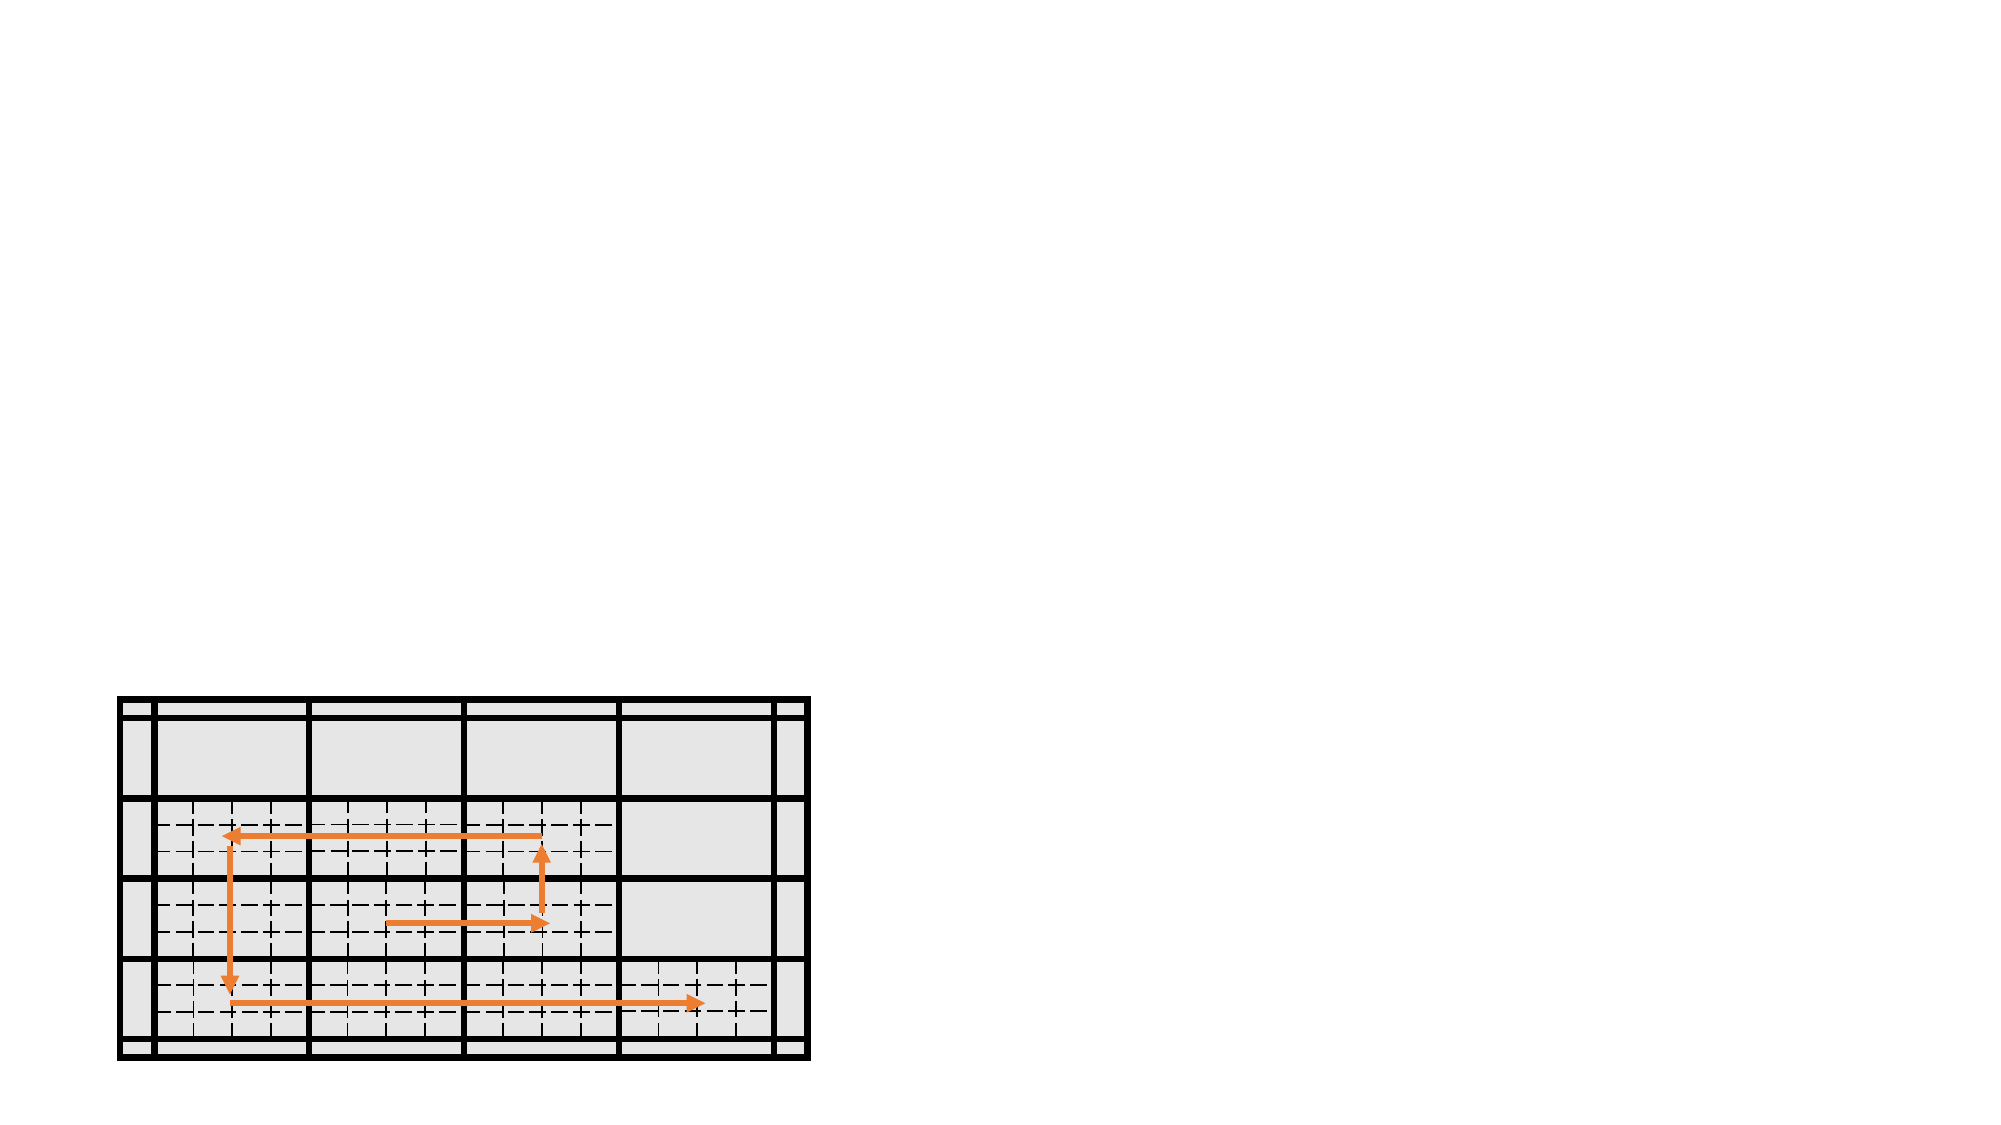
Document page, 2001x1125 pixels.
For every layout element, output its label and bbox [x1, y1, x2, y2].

text_box [464, 958, 809, 1040]
table_cell [426, 1006, 463, 1012]
table_cell [193, 825, 231, 851]
table_header [193, 879, 227, 905]
table_cell [155, 905, 193, 932]
table_cell [348, 851, 387, 878]
table_cell [620, 1011, 659, 1038]
table_cell [387, 851, 426, 878]
table_cell [386, 905, 425, 920]
table_header [503, 798, 542, 825]
table_header [233, 879, 271, 905]
table_cell [545, 851, 581, 878]
table_cell [193, 905, 227, 932]
table_cell [271, 851, 309, 878]
table_header [193, 798, 232, 825]
table_cell [193, 932, 227, 958]
table_cell [542, 985, 581, 1000]
table_header [309, 879, 348, 905]
table_cell [503, 1012, 542, 1038]
table_cell [387, 1006, 424, 1012]
table_header [348, 798, 387, 824]
table_cell [310, 1006, 347, 1012]
table_cell [543, 1006, 580, 1012]
table_cell [581, 825, 619, 851]
table_cell [349, 824, 386, 833]
table_header [155, 798, 193, 825]
table_cell [348, 839, 387, 851]
table_cell [271, 985, 309, 1000]
table_cell [272, 1006, 308, 1012]
table_cell [194, 985, 232, 1012]
table_header [309, 959, 348, 985]
table_cell [233, 1006, 270, 1012]
table_cell [466, 825, 502, 833]
table_header [581, 798, 619, 825]
table_cell [388, 824, 425, 833]
table_header [155, 958, 194, 985]
table_cell [503, 851, 539, 878]
table_header [387, 798, 426, 824]
text_box [153, 1040, 310, 1058]
table_cell [581, 985, 619, 1000]
table_cell [386, 932, 425, 959]
table_cell [233, 825, 270, 833]
table_header [271, 879, 309, 905]
table_header [426, 798, 464, 824]
table_cell [194, 1012, 232, 1039]
text_box [153, 699, 310, 717]
table_cell [659, 1011, 697, 1038]
table_header [542, 958, 581, 985]
table_cell [233, 932, 271, 958]
table_cell [348, 905, 386, 932]
table_cell [309, 932, 348, 959]
table_cell [233, 905, 271, 932]
table_cell [736, 985, 775, 1011]
table_cell [504, 825, 541, 833]
table_cell [271, 905, 309, 932]
table_cell [309, 1012, 348, 1039]
table_cell [426, 851, 464, 878]
table_cell [232, 1012, 271, 1039]
table_cell [193, 851, 227, 878]
table_cell [309, 905, 348, 932]
table_cell [387, 926, 424, 932]
table_cell [425, 905, 464, 920]
table_header [736, 958, 775, 985]
text_box [119, 717, 809, 797]
text_box [620, 1040, 775, 1058]
table_cell [155, 851, 193, 878]
table_cell [309, 985, 348, 1000]
text_box [619, 797, 809, 878]
table_header [425, 879, 464, 905]
table_cell [582, 1006, 618, 1012]
table_cell [427, 824, 463, 833]
text_box [464, 878, 809, 958]
table_cell [233, 839, 271, 851]
table_header [581, 958, 619, 985]
table_cell [465, 1012, 503, 1038]
table_cell [620, 985, 659, 1000]
table_cell [386, 1012, 425, 1039]
table_header [465, 958, 503, 985]
table_cell [348, 1006, 385, 1012]
table_header [659, 958, 697, 985]
table_header [233, 958, 271, 985]
table_cell [542, 1012, 581, 1038]
text_box [775, 1040, 809, 1058]
table_cell [466, 1006, 502, 1012]
text_box [310, 699, 463, 717]
text_box [119, 878, 155, 958]
table_header [386, 959, 425, 985]
table_cell [659, 1006, 686, 1011]
table_cell [581, 1012, 619, 1038]
table_cell [232, 985, 271, 1000]
table_cell [310, 851, 348, 878]
table_header [465, 798, 503, 825]
text_box [775, 699, 809, 717]
text_box [119, 797, 155, 878]
table_cell [465, 839, 503, 851]
table_cell [310, 839, 348, 851]
table_cell [348, 932, 386, 959]
table_cell [155, 932, 193, 958]
table_cell [426, 839, 464, 851]
table_cell [272, 825, 309, 833]
table_cell [697, 985, 736, 1011]
table_cell [426, 926, 463, 932]
table_header [620, 958, 659, 985]
table_header [542, 798, 581, 825]
table_cell [386, 985, 425, 1000]
table_cell [155, 985, 194, 1012]
table_header [348, 879, 386, 905]
table_cell [233, 851, 271, 878]
table_cell [697, 1011, 736, 1038]
table_cell [659, 985, 697, 1000]
table_cell [465, 985, 503, 1000]
table_cell [425, 985, 464, 1000]
table_header [386, 879, 425, 905]
table_cell [503, 839, 542, 851]
table_header [348, 959, 386, 985]
table_cell [348, 1012, 386, 1039]
table_header [503, 958, 542, 985]
text_box [119, 1040, 153, 1058]
table_header [194, 958, 227, 985]
text_box [119, 699, 153, 717]
table_header [425, 959, 464, 985]
table_cell [736, 1011, 775, 1038]
text_box [620, 699, 775, 717]
table_header [310, 798, 348, 824]
table_cell [465, 851, 503, 878]
table_cell [621, 1006, 658, 1011]
table_header [232, 798, 271, 825]
table_header [155, 879, 193, 905]
table_cell [271, 1012, 309, 1039]
text_box [463, 699, 620, 717]
text_box [119, 958, 308, 1040]
table_header [271, 958, 309, 985]
table_cell [271, 932, 309, 958]
table_cell [425, 932, 464, 959]
text_box [310, 1040, 463, 1058]
table_header [697, 958, 736, 985]
table_header [271, 798, 309, 825]
table_cell [311, 824, 347, 833]
table_cell [542, 825, 581, 851]
table_cell [271, 839, 309, 851]
table_cell [155, 825, 193, 851]
table_cell [581, 851, 619, 878]
table_cell [503, 985, 542, 1000]
table_cell [155, 1012, 194, 1039]
table_cell [425, 1012, 464, 1039]
table_cell [387, 839, 426, 851]
table_cell [504, 1006, 541, 1012]
text_box [463, 1040, 620, 1058]
table_cell [348, 985, 386, 1000]
